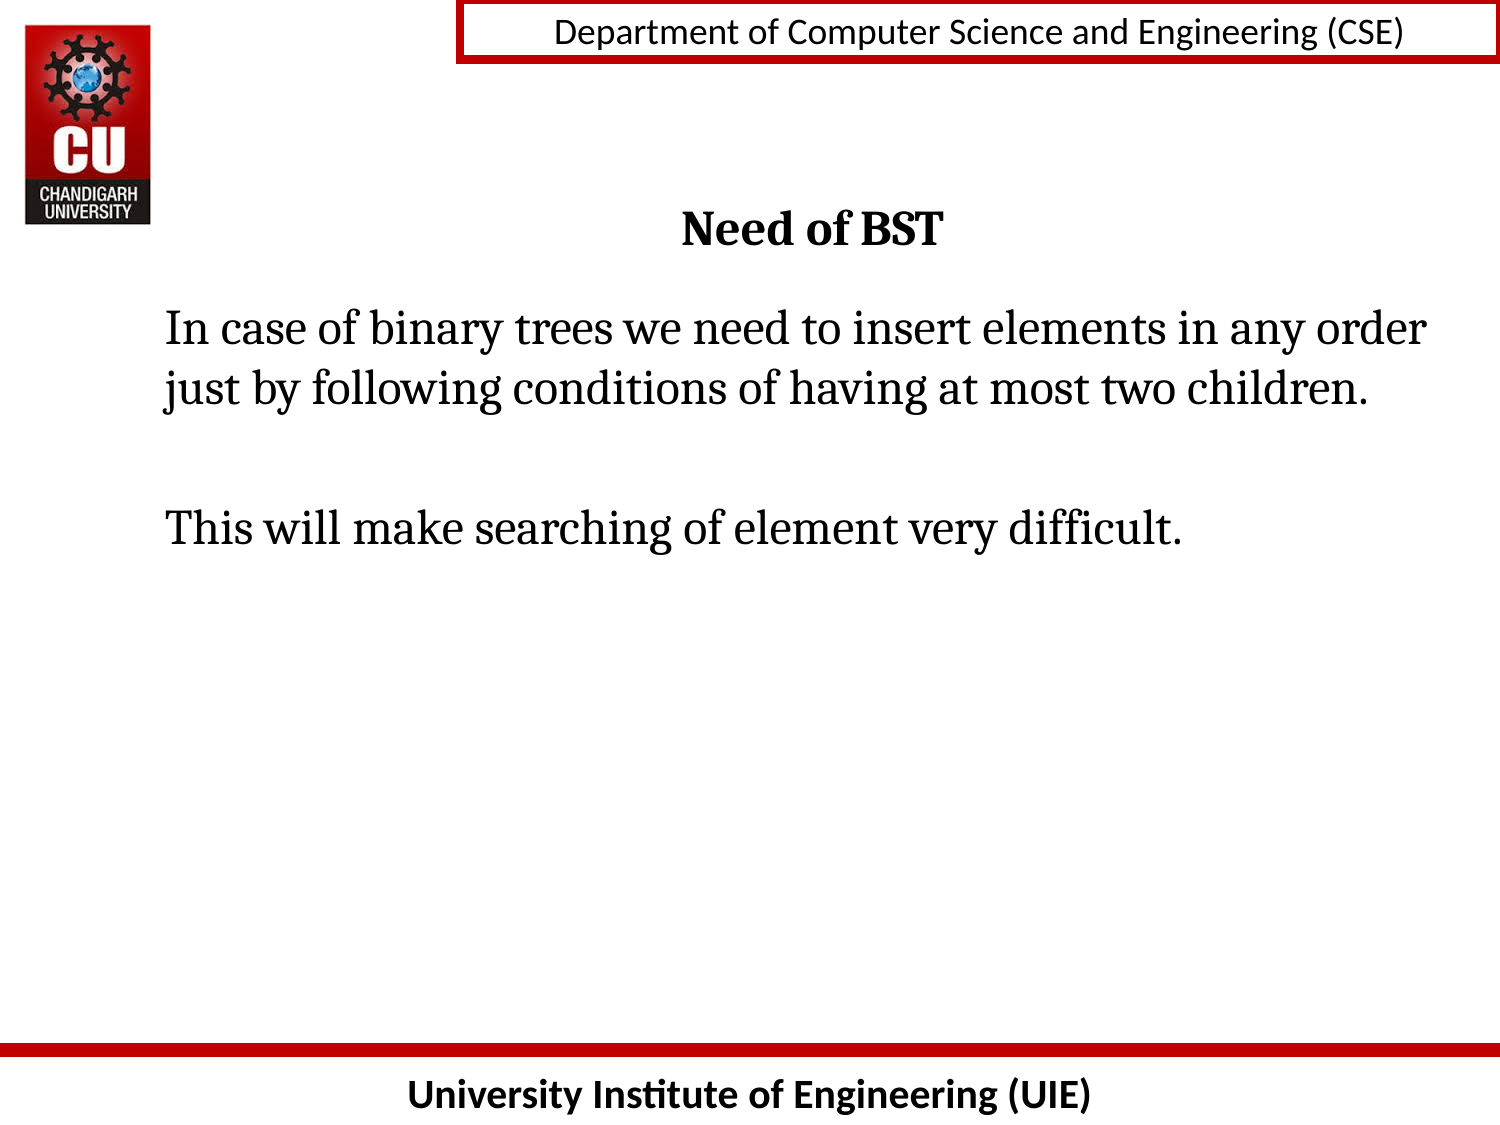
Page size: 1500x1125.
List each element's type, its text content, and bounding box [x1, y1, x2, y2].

title Need of BST [162, 174, 1463, 275]
list In case of binary trees we need to insert elements in any order just by following conditions of having at most two children. This will make searching of element very difficult. [150, 287, 1463, 1025]
picture [24, 24, 151, 225]
